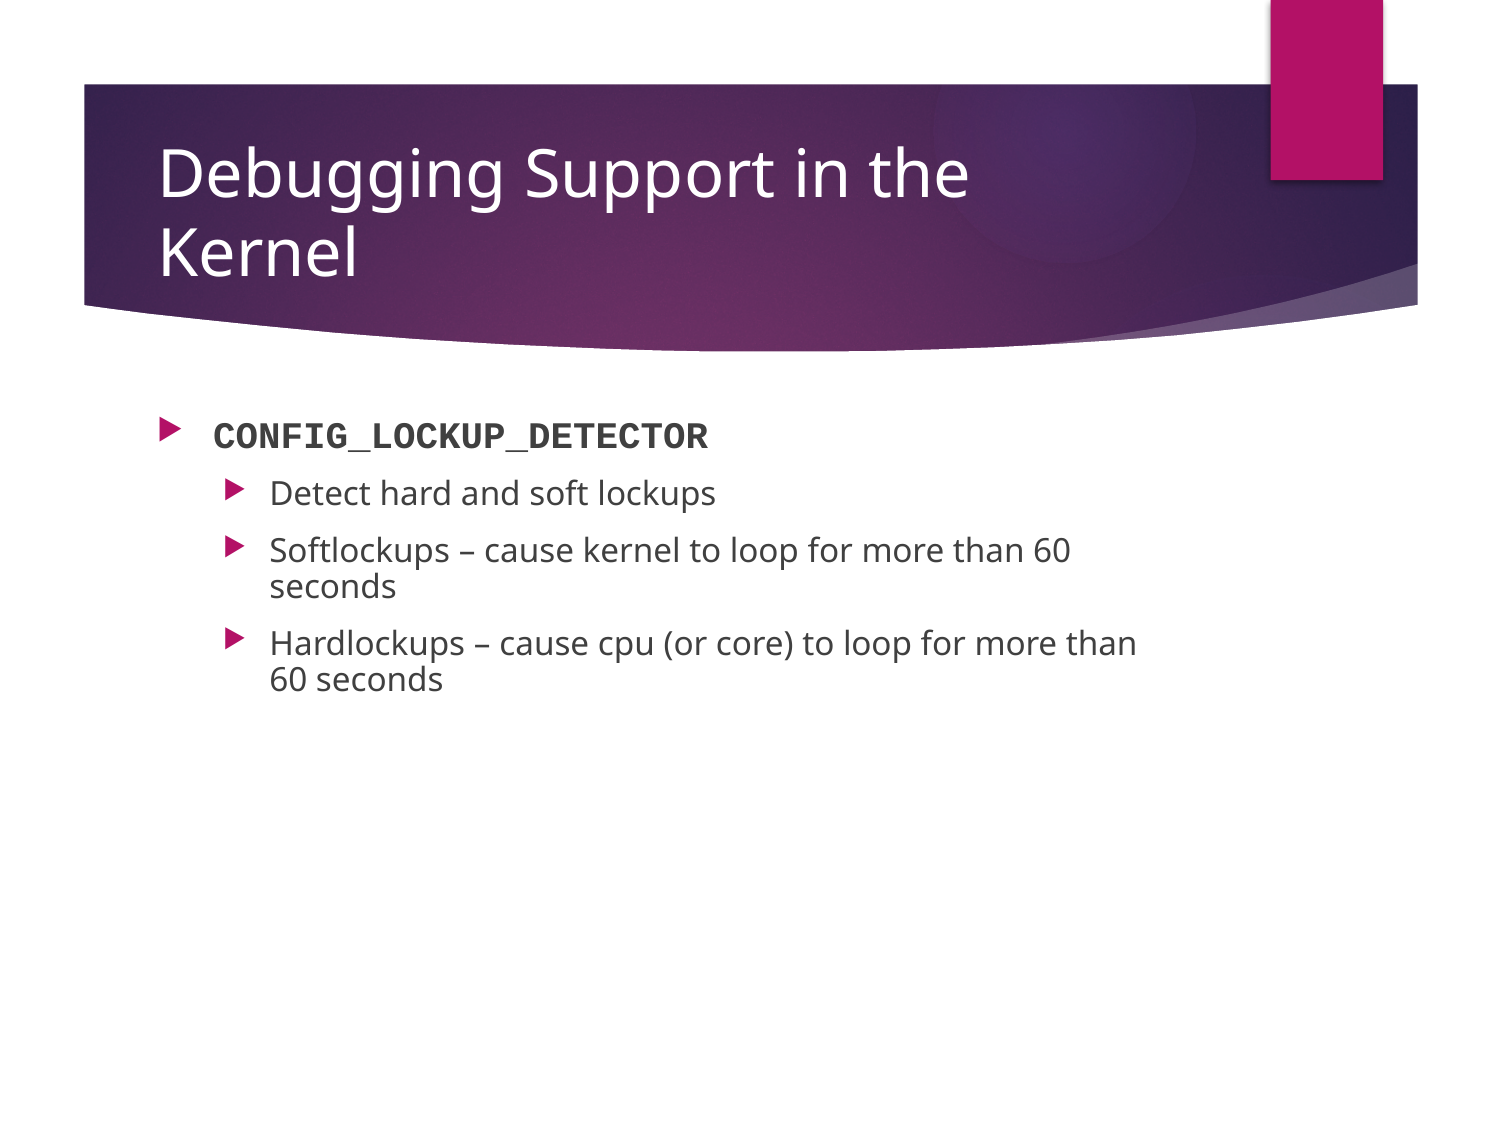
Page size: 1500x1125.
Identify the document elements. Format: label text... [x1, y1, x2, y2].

list CONFIG_LOCKUP_DETECTOR Detect hard and soft lockups Softlockups – cause kernel to loop for more than 60 seconds Hardlockups – cause cpu (or core) to loop for more than 60 seconds [141, 408, 1183, 988]
title Debugging Support in the Kernel [142, 152, 1183, 269]
